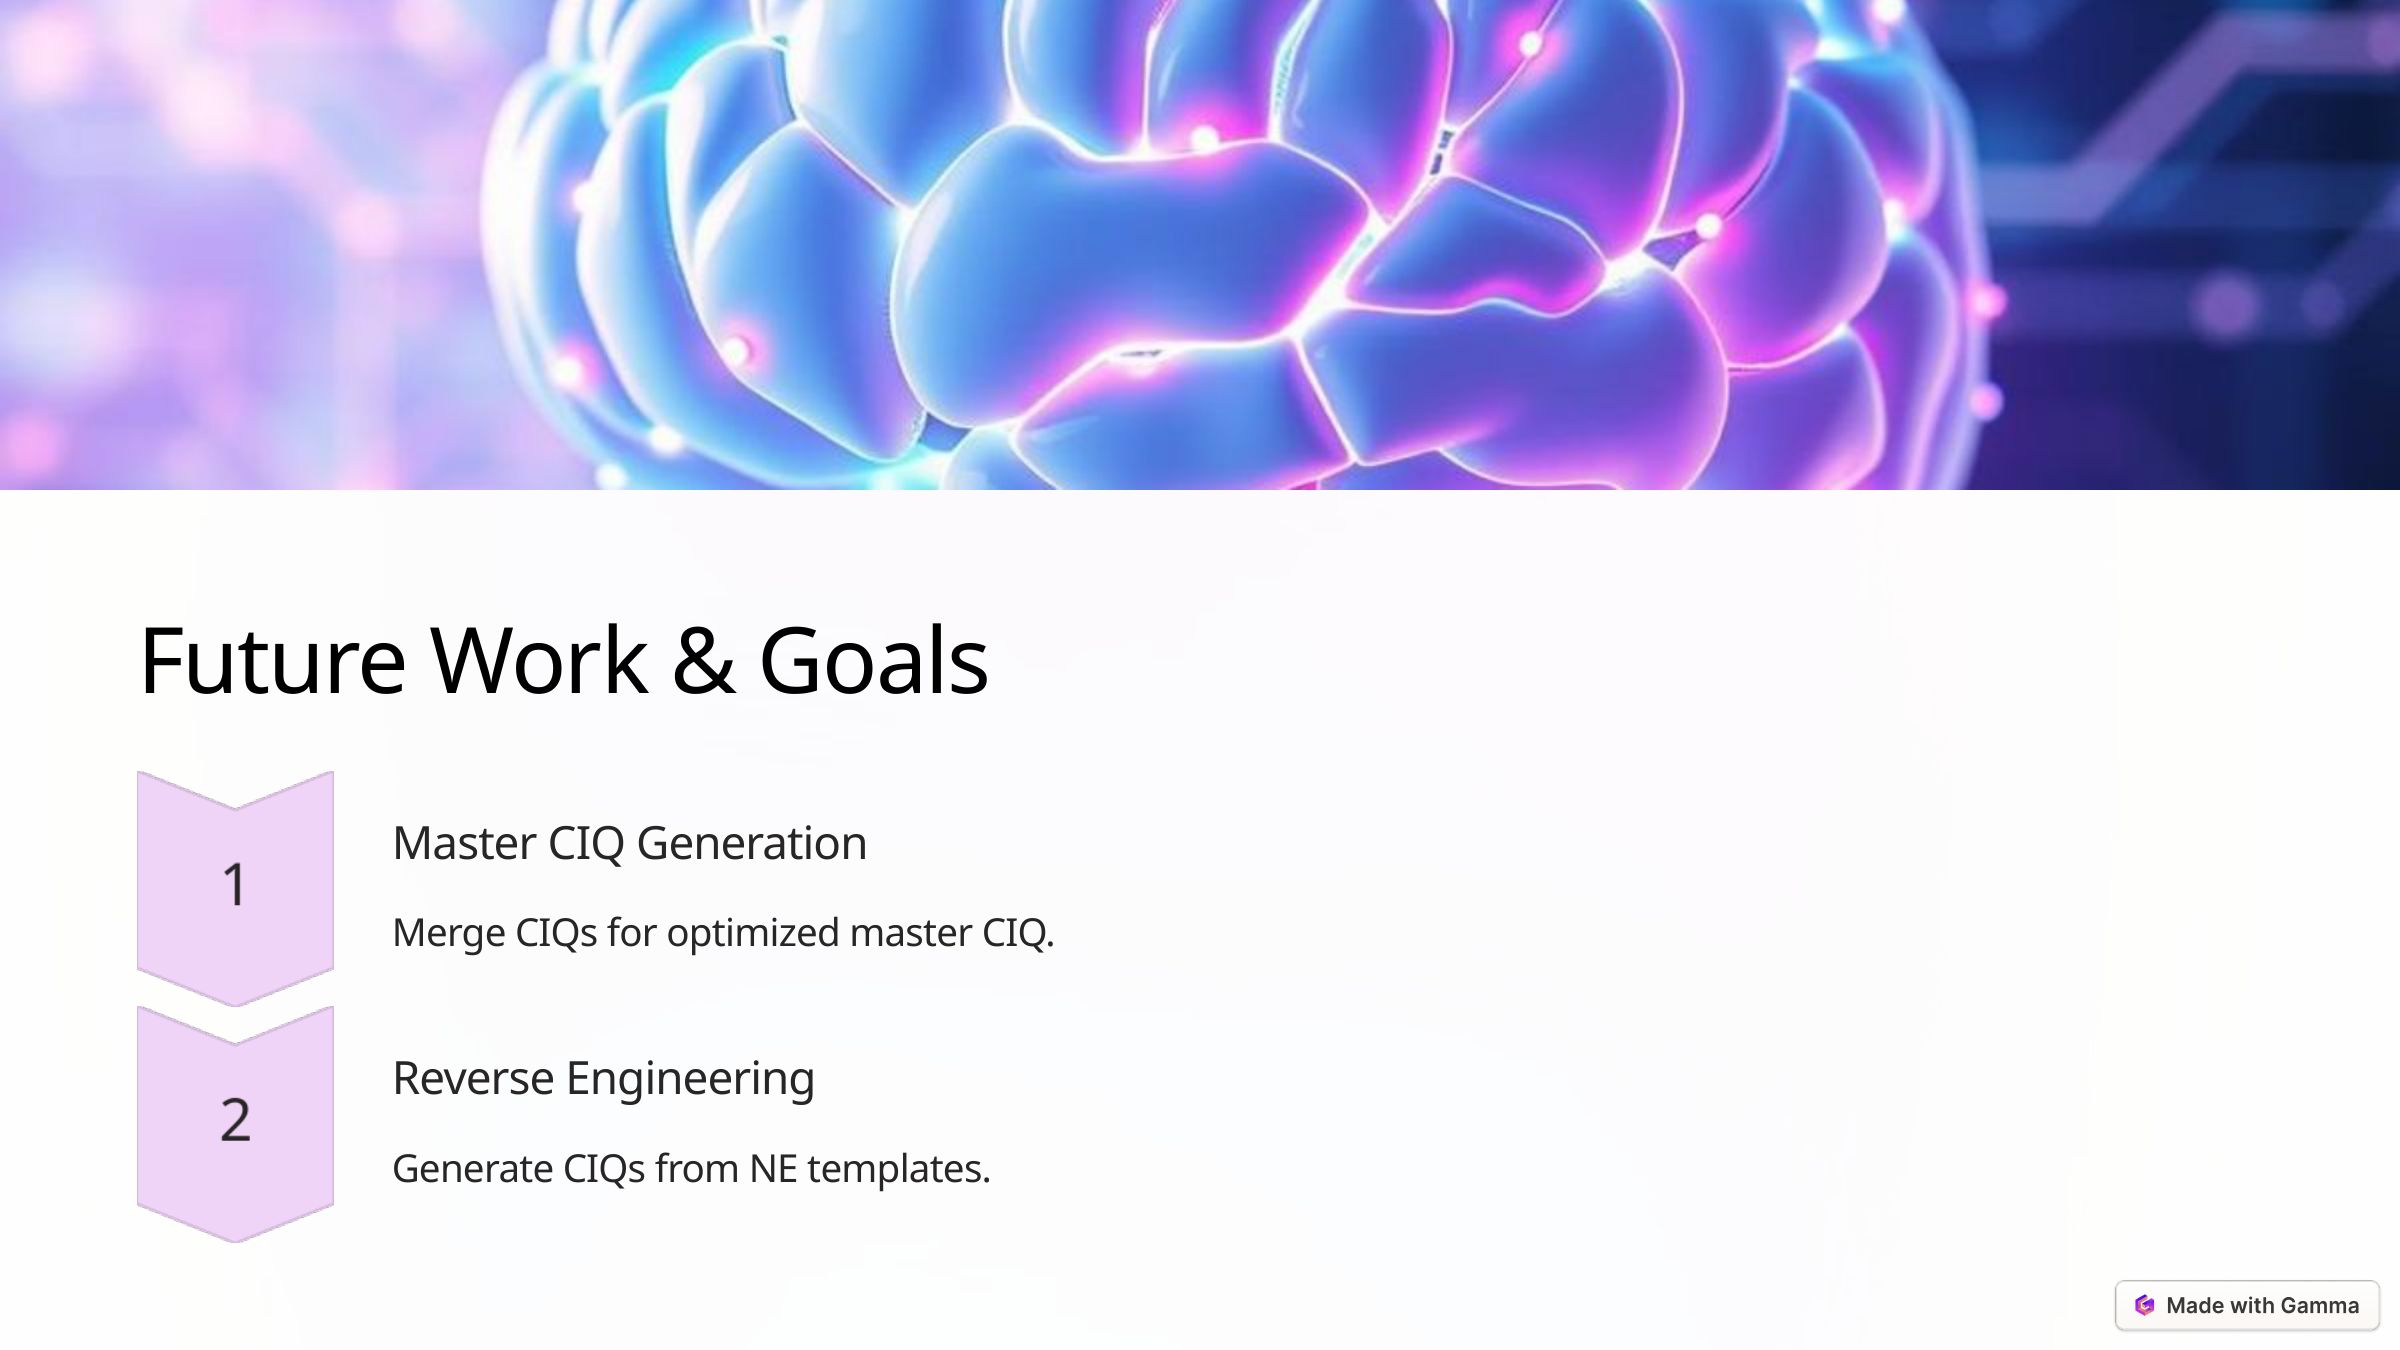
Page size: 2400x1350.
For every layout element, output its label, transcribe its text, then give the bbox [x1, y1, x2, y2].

picture [0, 0, 2400, 490]
picture [137, 771, 334, 1243]
text_box Reverse Engineering [391, 1046, 853, 1104]
picture [2106, 1271, 2389, 1339]
text_box Generate CIQs from NE templates. [391, 1127, 2263, 1190]
text_box Master CIQ Generation [391, 810, 853, 869]
text_box Future Work & Goals [137, 597, 1060, 713]
text_box Merge CIQs for optimized master CIQ. [391, 892, 2263, 955]
